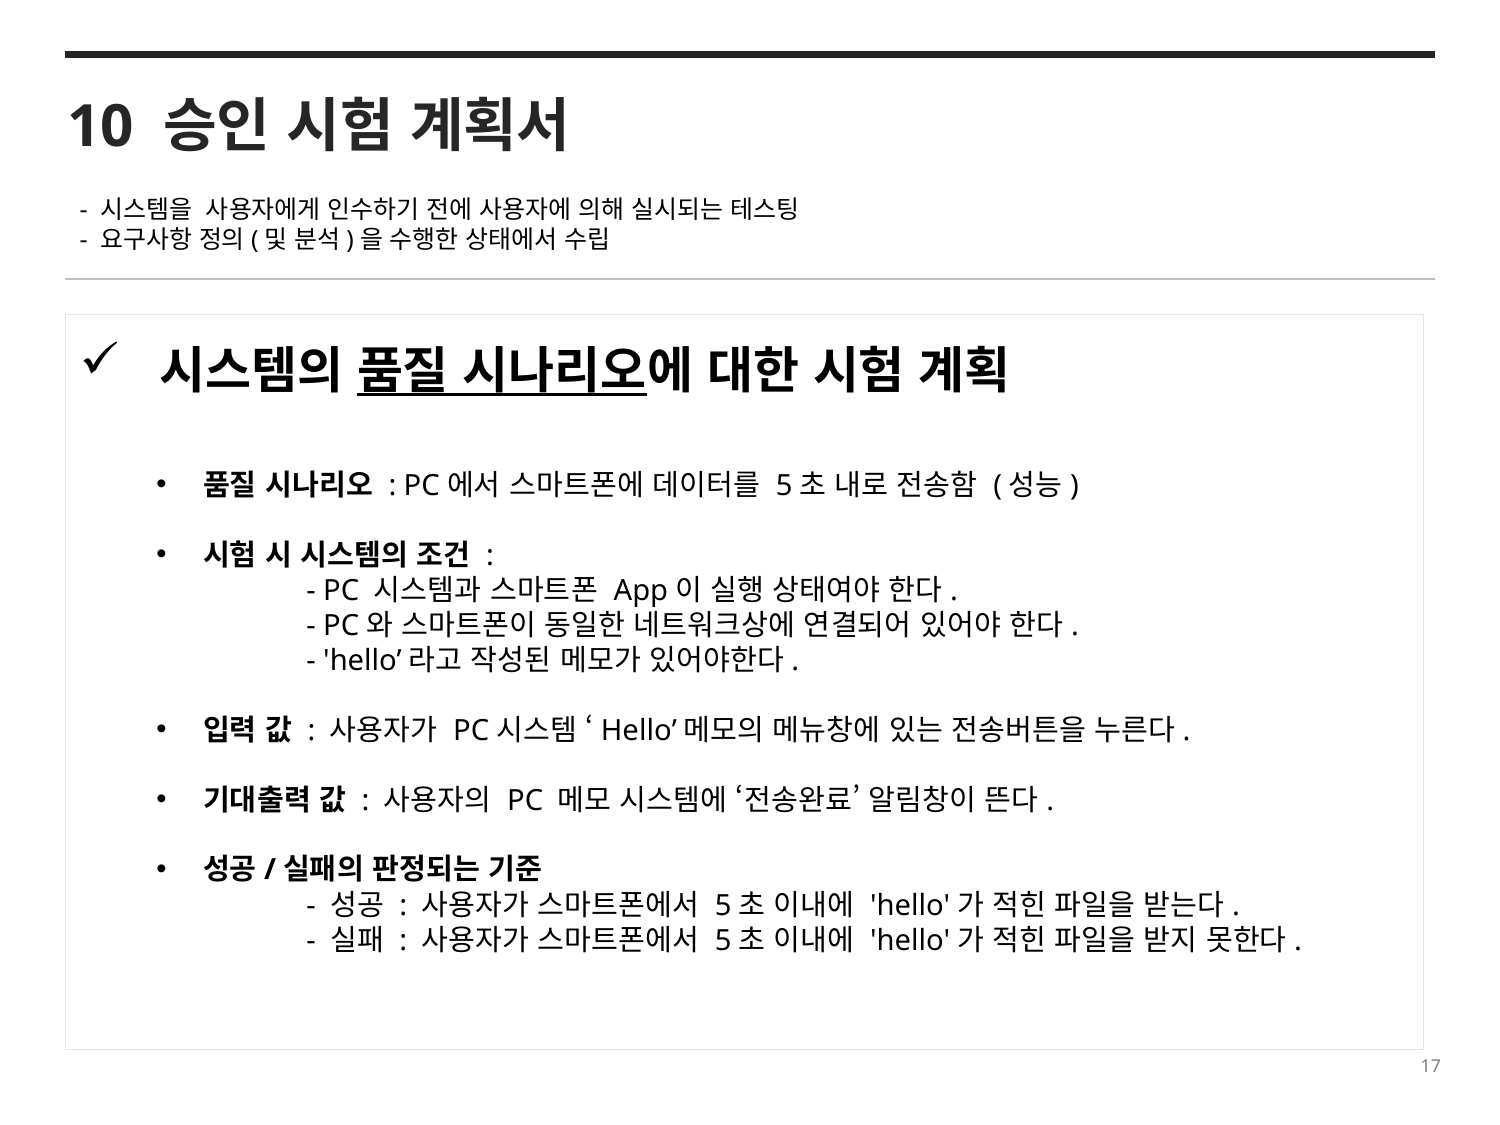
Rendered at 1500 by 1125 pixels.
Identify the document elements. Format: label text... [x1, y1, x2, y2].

text_box [64, 313, 1424, 1050]
text_box 10 승인 시험 계획서 [53, 80, 1187, 166]
text_box 시스템의 품질 시나리오에 대한 시험 계획 [64, 331, 1282, 407]
text_box - 시스템을 사용자에게 인수하기 전에 사용자에 의해 실시되는 테스팅 - 요구사항 정의(및 분석)을 수행한 상태에서 수립 [64, 186, 1436, 262]
